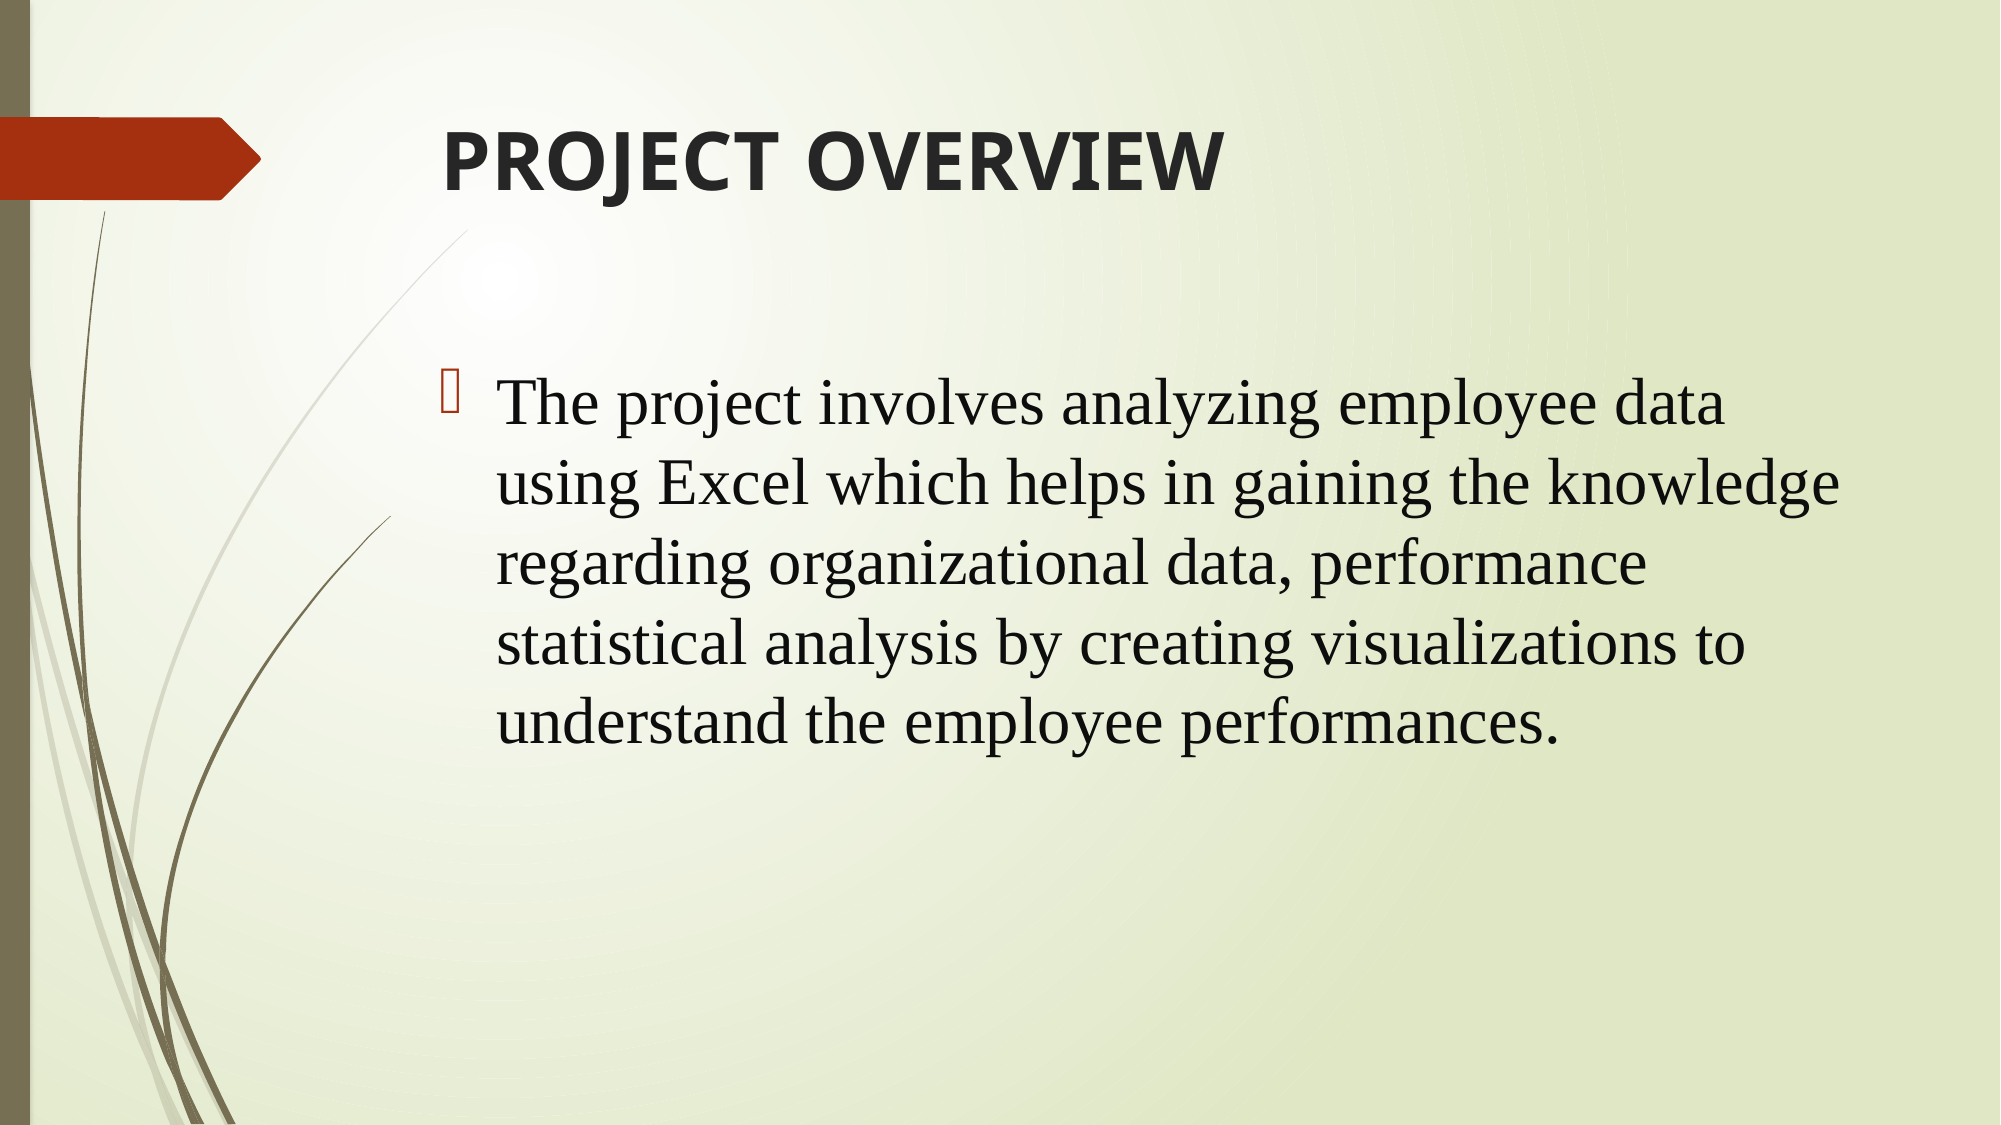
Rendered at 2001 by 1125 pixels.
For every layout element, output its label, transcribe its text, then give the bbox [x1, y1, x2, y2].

title PROJECT OVERVIEW [425, 102, 1888, 313]
list The project involves analyzing employee data using Excel which helps in gaining the knowledge regarding organizational data, performance statistical analysis by creating visualizations to understand the employee performances. [424, 350, 1888, 970]
